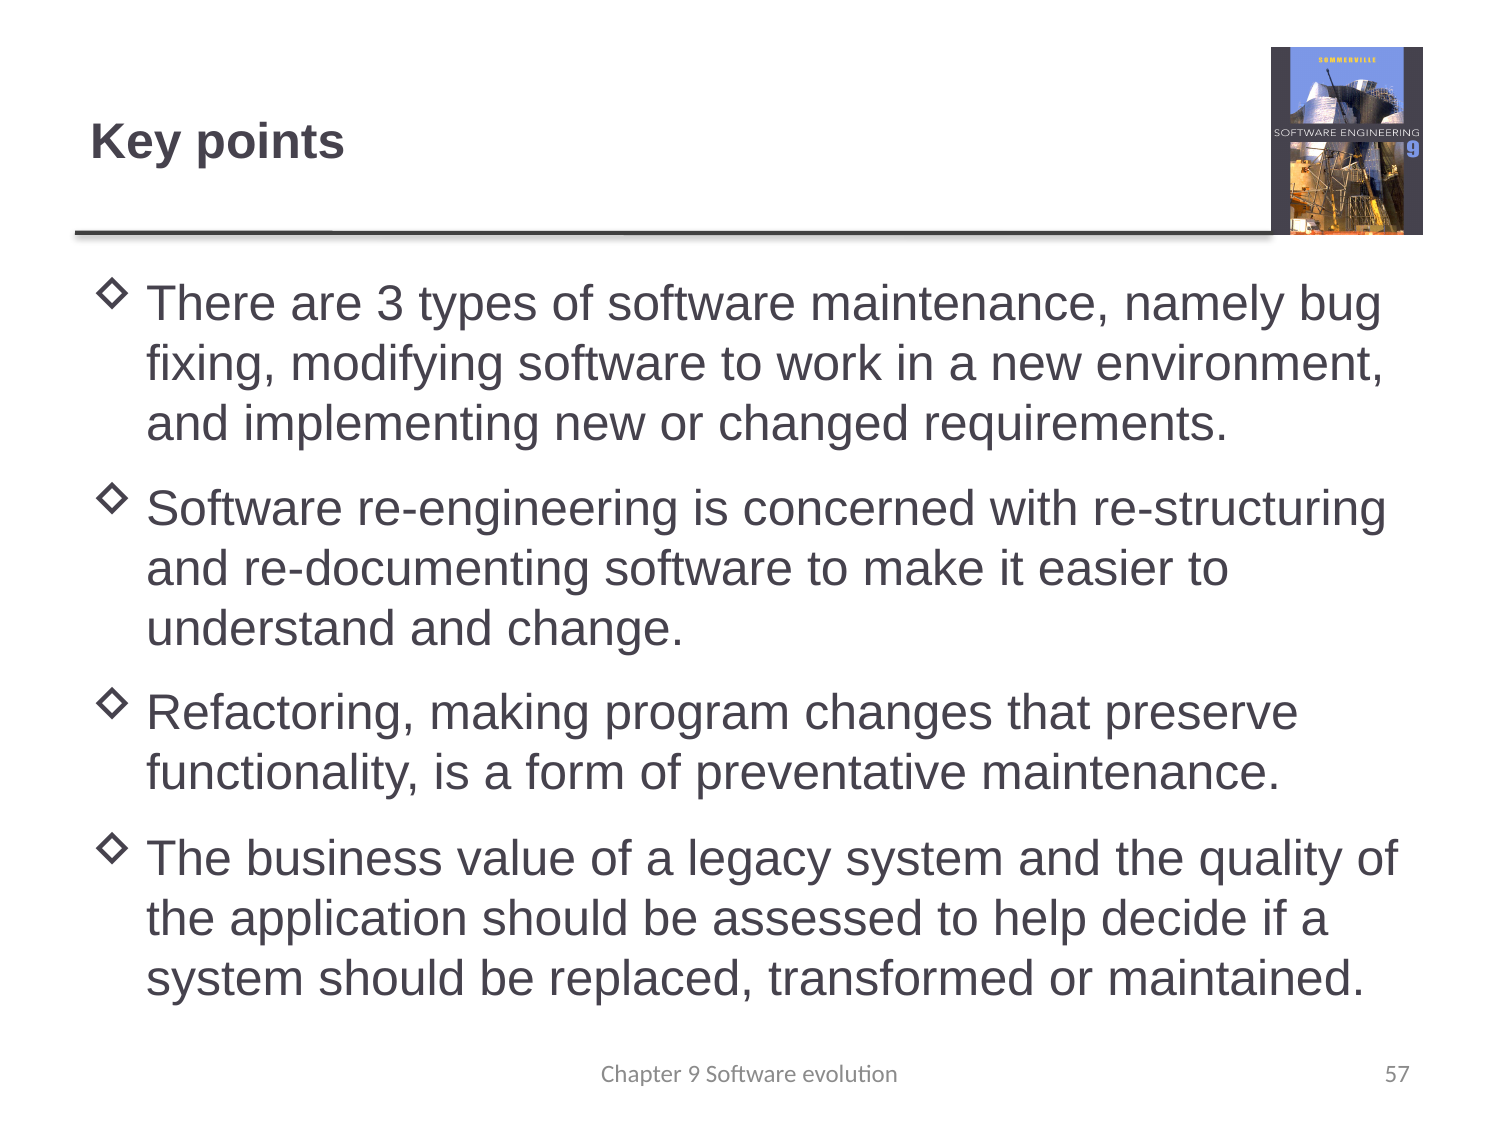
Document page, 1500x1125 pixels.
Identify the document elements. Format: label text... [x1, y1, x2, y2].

footer Chapter 9 Software evolution [512, 1042, 988, 1103]
title Key points [74, 44, 1272, 233]
slide_number 57 [1074, 1042, 1425, 1103]
list There are 3 types of software maintenance, namely bug fixing, modifying software to work in a new environment, and implementing new or changed requirements. Software re-engineering is concerned with re-structuring and re-documenting software to make it easier to understand and change. Refactoring, making program changes that preserve functionality, is a form of preventative maintenance. The business value of a legacy system and the quality of the application should be assessed to help decide if a system should be replaced, transformed or maintained. [75, 262, 1425, 1005]
picture [1272, 47, 1423, 235]
